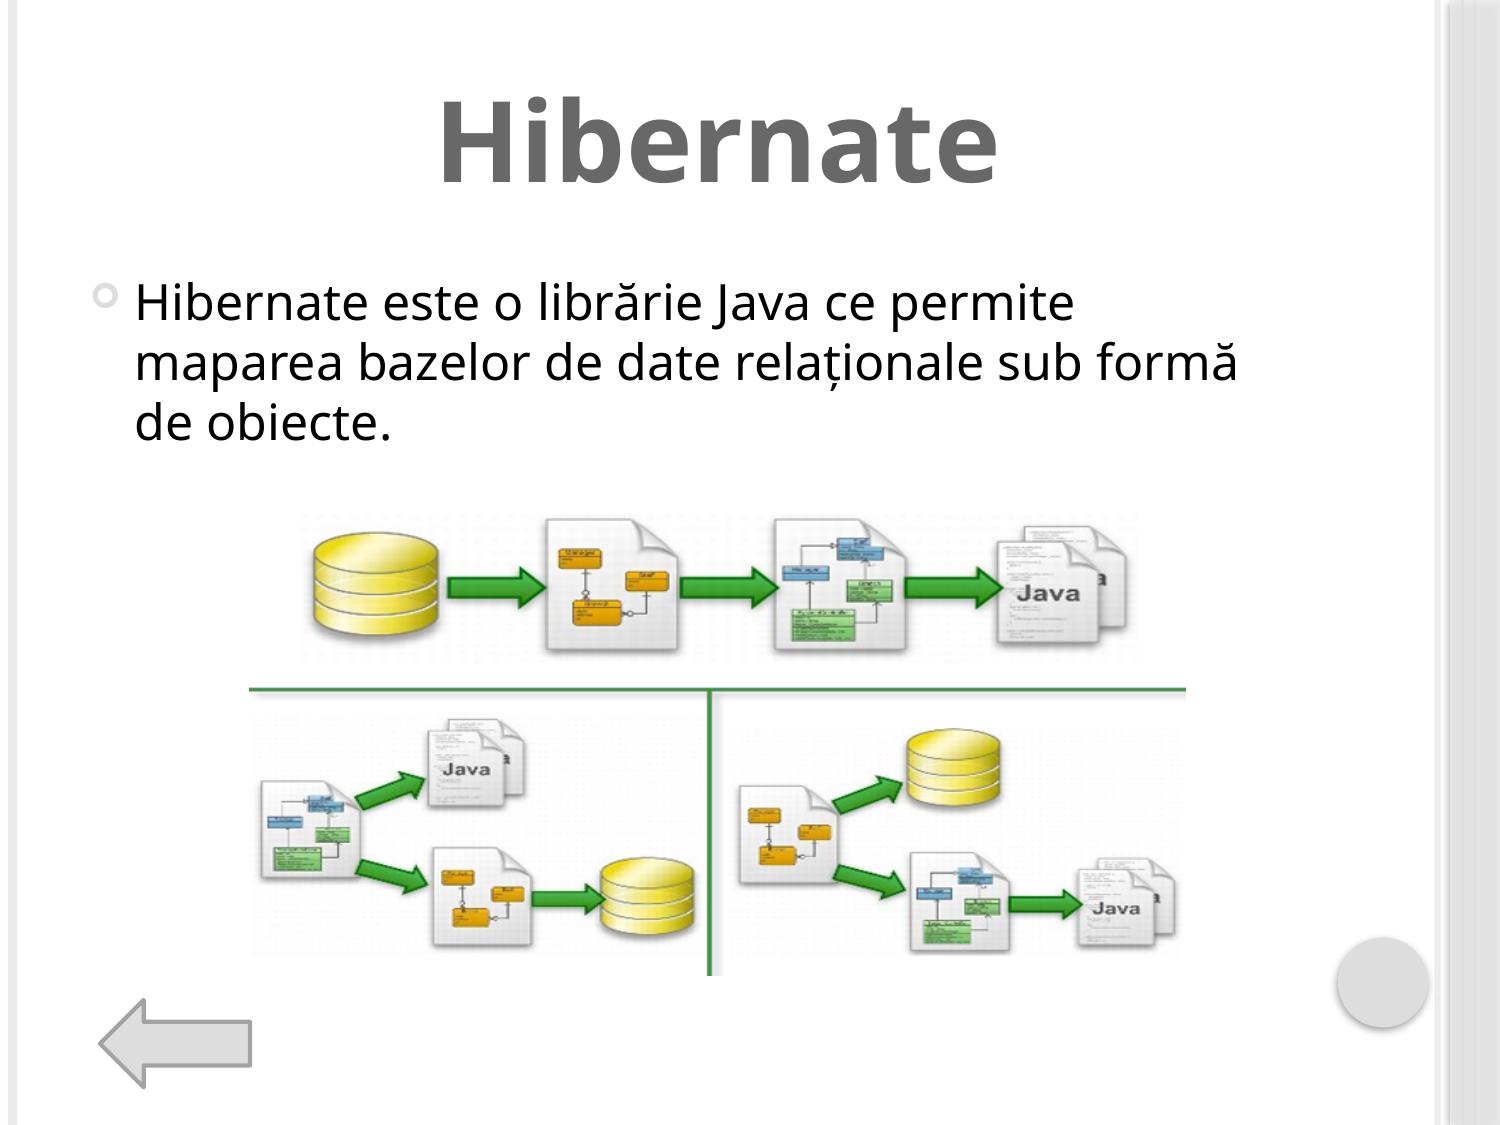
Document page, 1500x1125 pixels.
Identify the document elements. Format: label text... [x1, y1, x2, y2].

picture [249, 486, 1186, 976]
text_box Hibernate [419, 62, 1016, 213]
text_box [97, 997, 253, 1090]
list Hibernate este o librărie Java ce permite maparea bazelor de date relaționale sub formă de obiecte. [75, 262, 1300, 1062]
